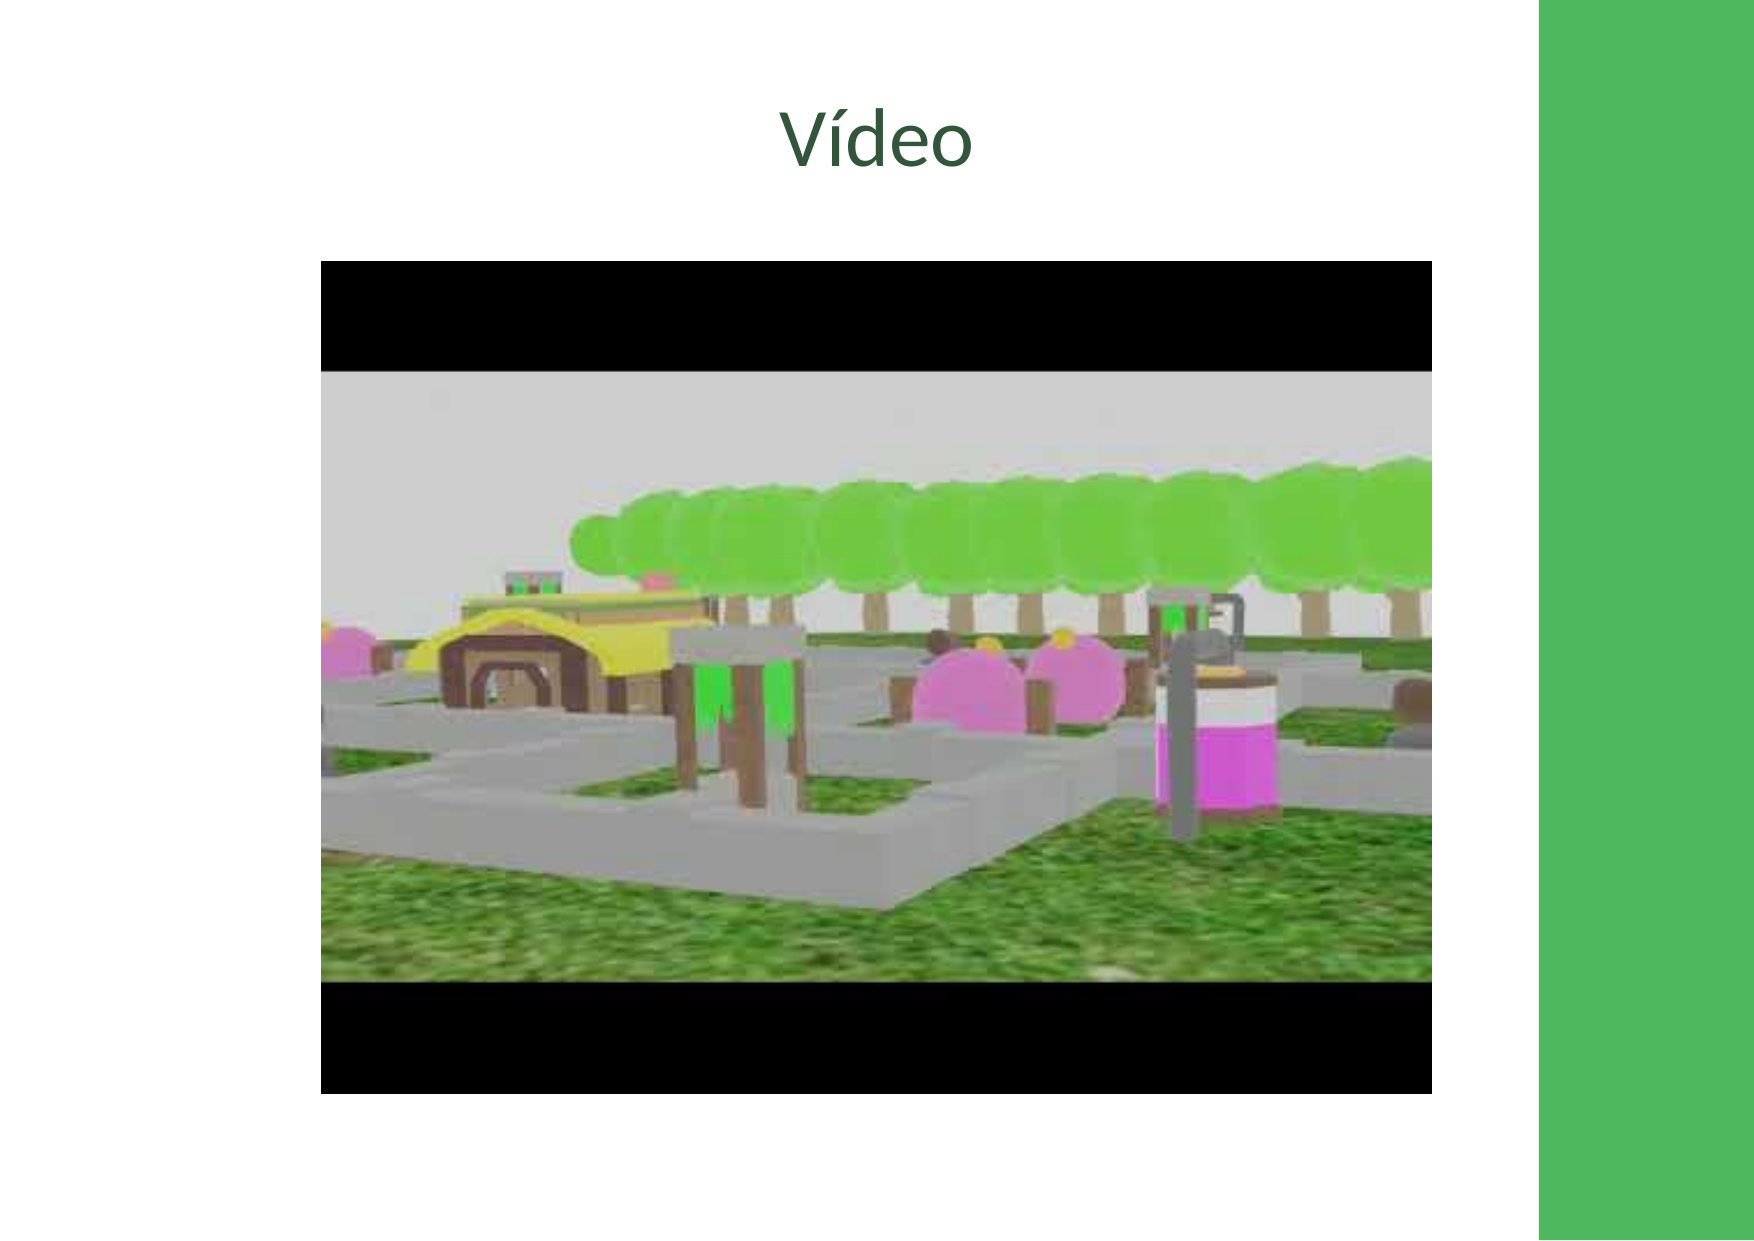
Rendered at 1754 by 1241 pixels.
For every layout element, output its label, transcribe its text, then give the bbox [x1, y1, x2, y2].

picture [321, 261, 1433, 1095]
text_box Vídeo [289, 67, 1464, 198]
text_box [1538, 0, 1754, 1241]
